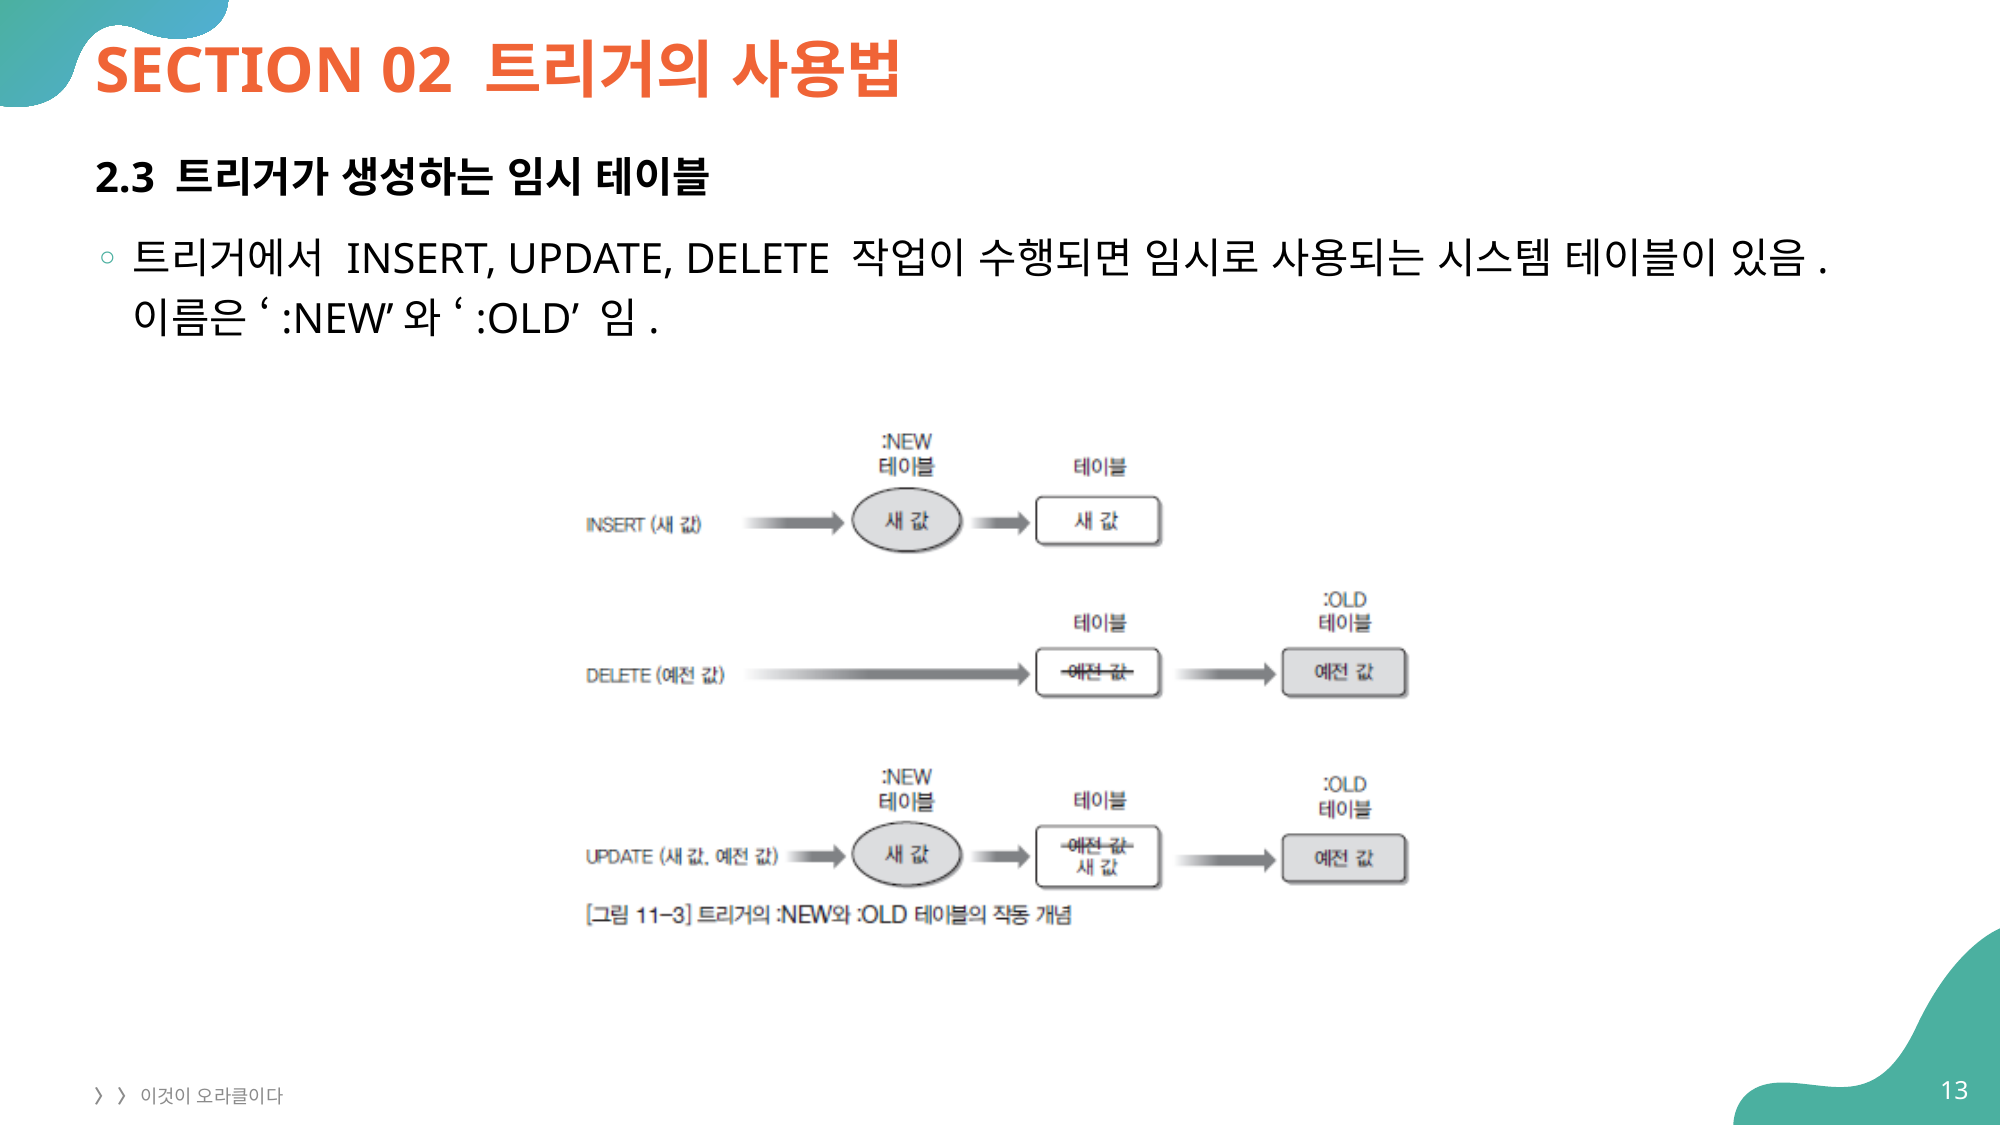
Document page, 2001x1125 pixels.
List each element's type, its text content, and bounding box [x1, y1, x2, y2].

list 2.3 트리거가 생성하는 임시 테이블 트리거에서 INSERT, UPDATE, DELETE 작업이 수행되면 임시로 사용되는 시스템 테이블이 있음. 이름은 ‘:NEW’와 ‘:OLD’ 임. [79, 133, 1931, 493]
title SECTION 02 트리거의 사용법 [79, 17, 1931, 128]
footer 〉 〉 이것이 오라클이다 [79, 1078, 755, 1114]
slide_number 13 [1917, 1061, 1984, 1122]
picture [553, 425, 1481, 936]
